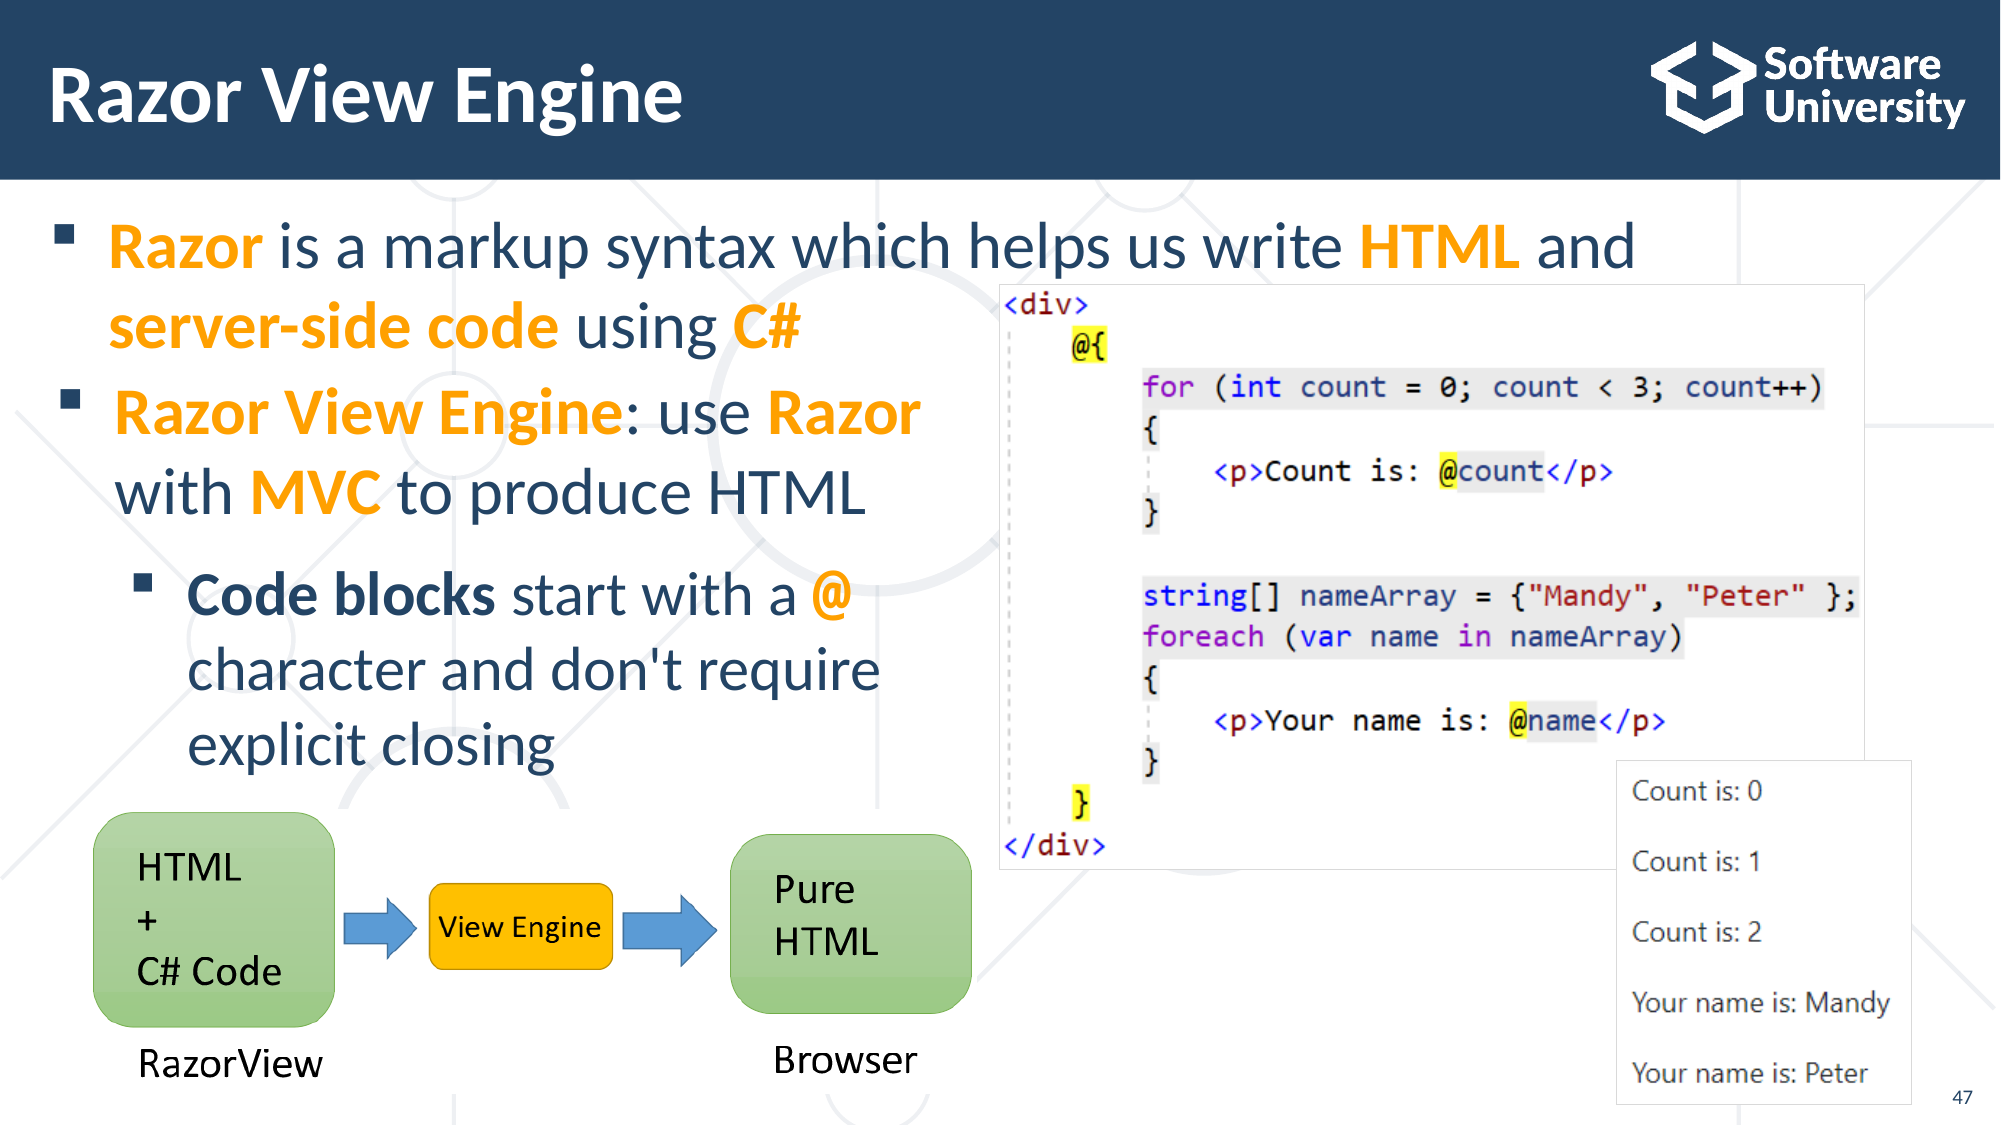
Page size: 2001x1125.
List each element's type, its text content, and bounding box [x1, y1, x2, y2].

picture [1651, 41, 1966, 134]
list Razor is a markup syntax which helps us write HTML and server-side code using C# [31, 196, 1839, 1109]
slide_number 47 [1927, 1067, 1989, 1117]
picture [84, 809, 977, 1095]
title Razor View Engine [31, 16, 1625, 162]
text_box Razor View Engine: use Razor with MVC to produce HTML Code blocks start with a @ character and don't require explicit closing [37, 361, 994, 870]
picture [999, 284, 1913, 1105]
